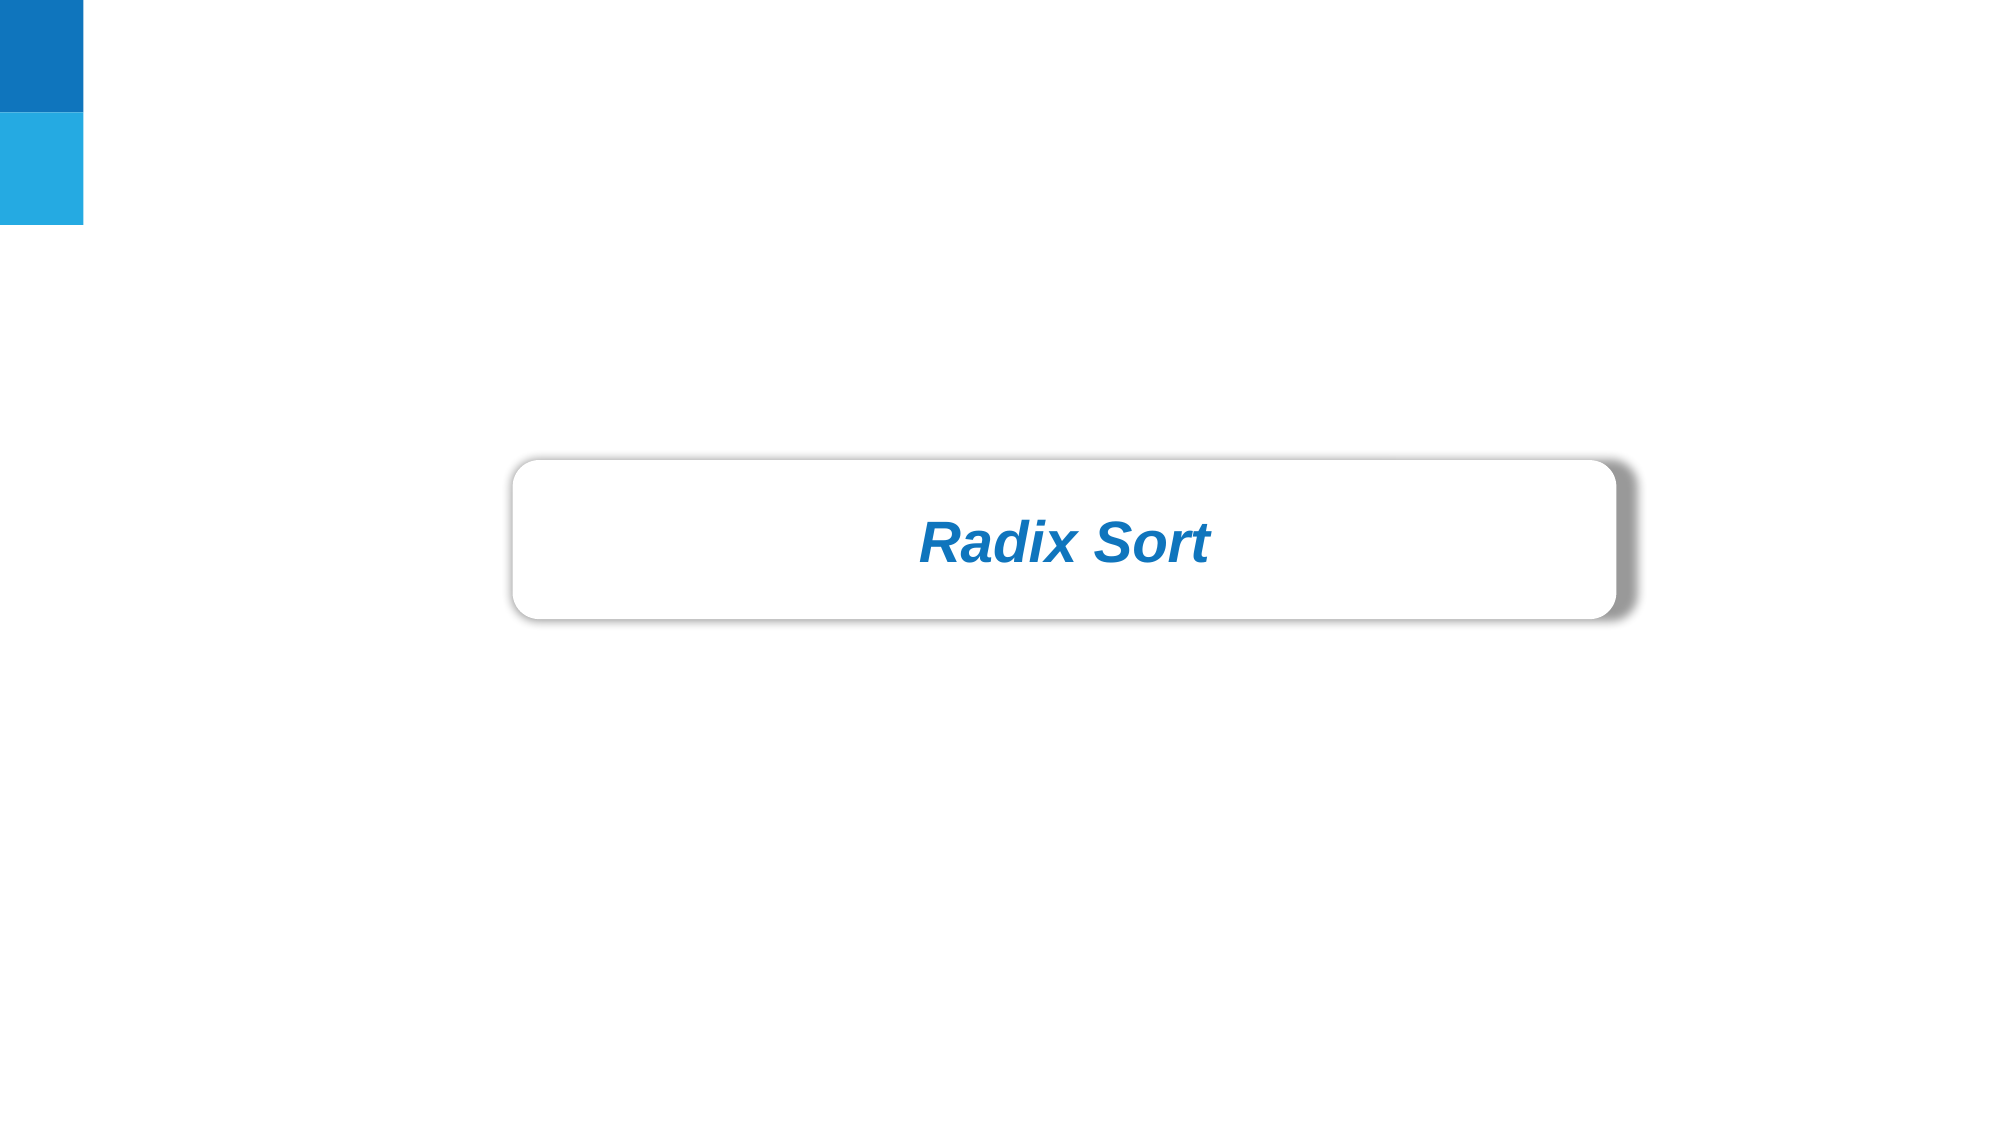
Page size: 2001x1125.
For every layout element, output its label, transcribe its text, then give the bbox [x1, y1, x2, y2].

text_box Radix Sort [512, 460, 1617, 620]
